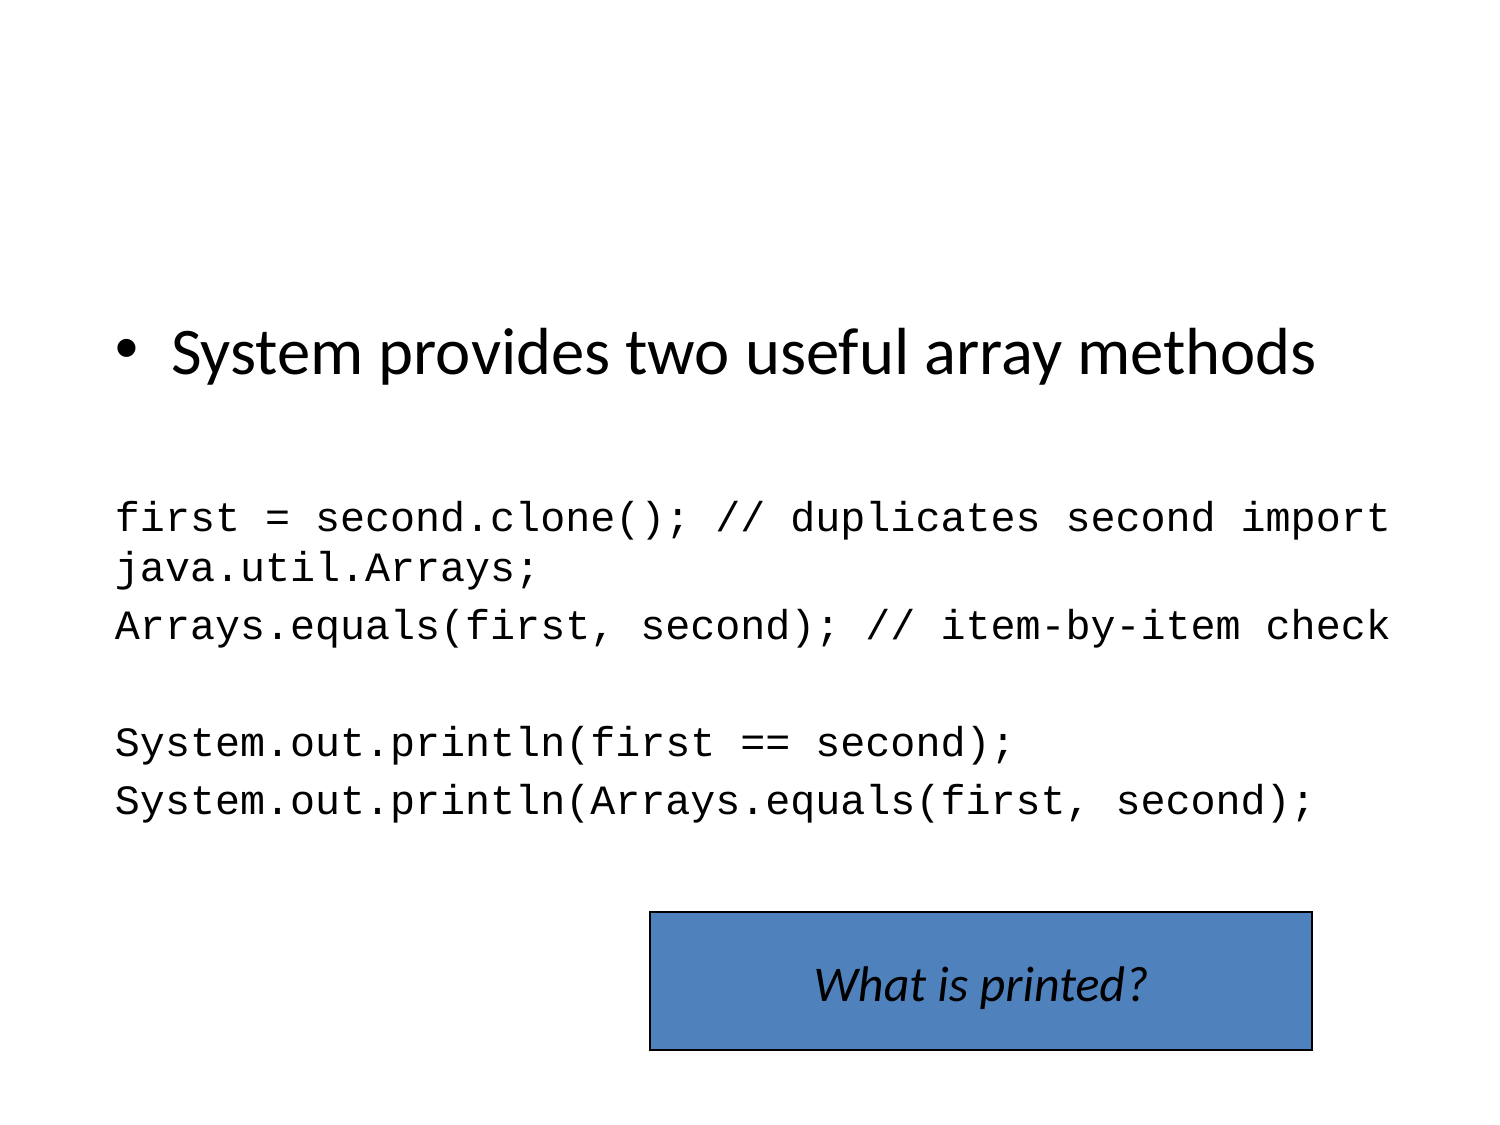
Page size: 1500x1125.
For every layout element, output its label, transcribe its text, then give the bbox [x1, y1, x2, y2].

text_box System provides two useful array methods first = second.clone(); // duplicates second import java.util.Arrays; Arrays.equals(first, second); // item-by-item check System.out.println(first == second); System.out.println(Arrays.equals(first, second); [99, 299, 1438, 850]
text_box What is printed? [649, 912, 1313, 1050]
